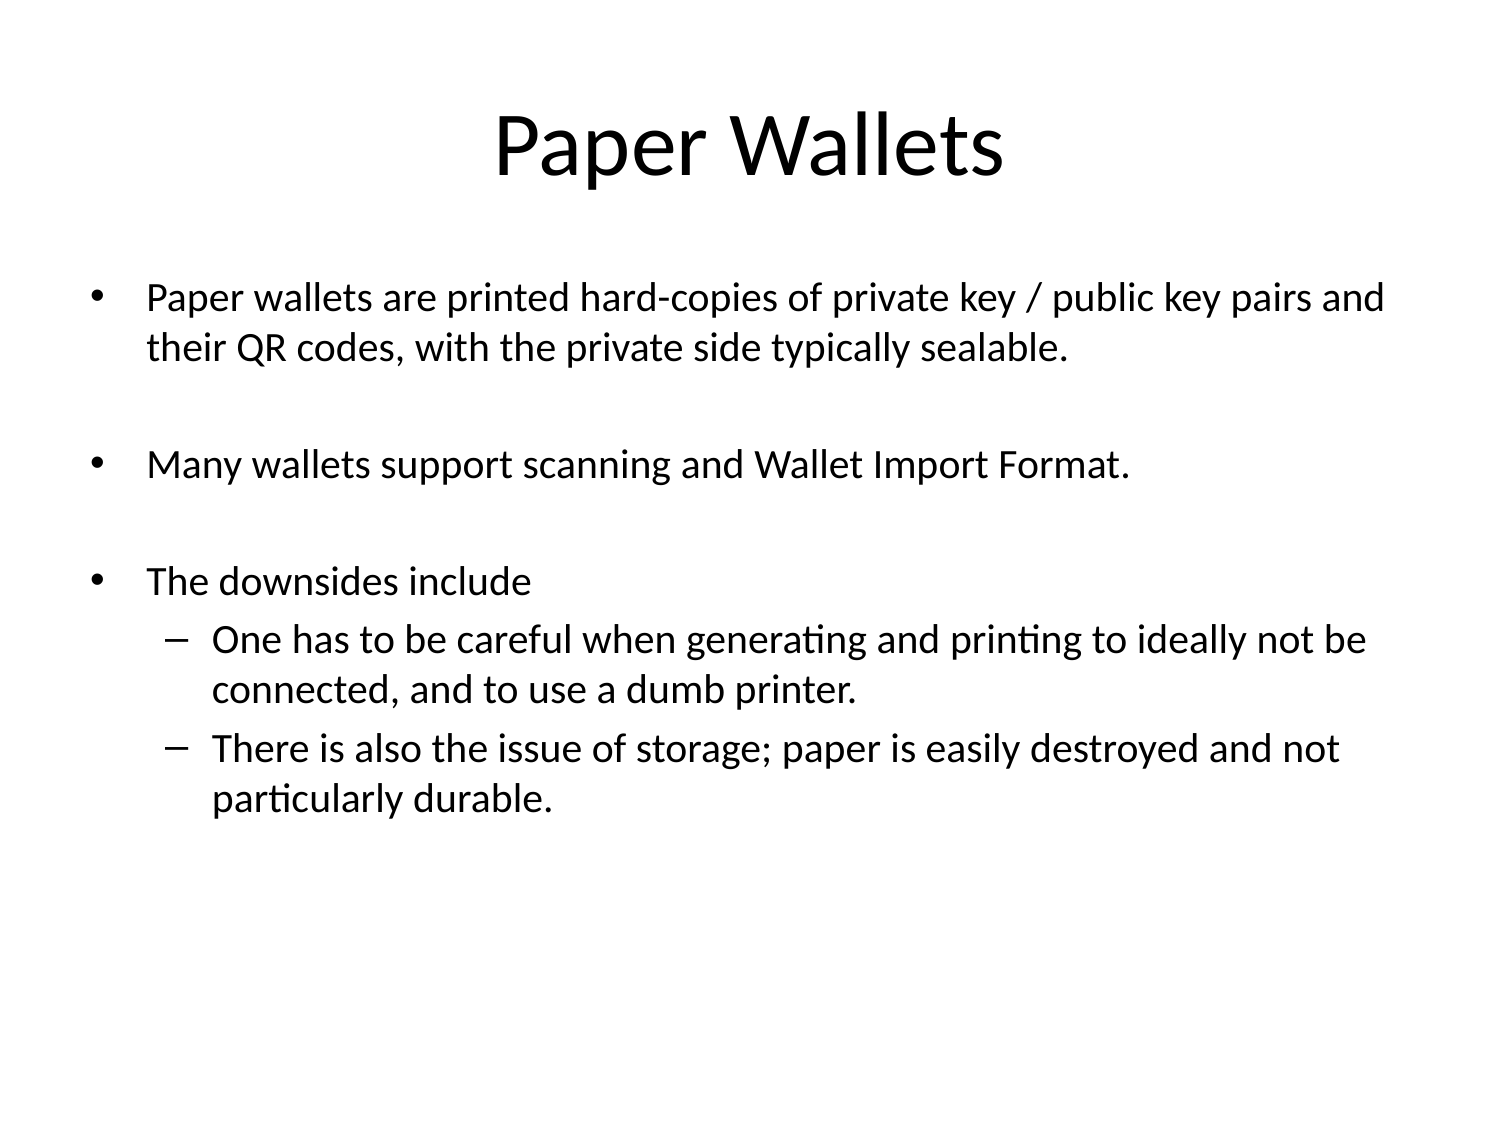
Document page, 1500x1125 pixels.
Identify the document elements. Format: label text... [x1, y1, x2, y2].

list Paper wallets are printed hard-copies of private key / public key pairs and their QR codes, with the private side typically sealable. Many wallets support scanning and Wallet Import Format. The downsides include One has to be careful when generating and printing to ideally not be connected, and to use a dumb printer. There is also the issue of storage; paper is easily destroyed and not particularly durable. [75, 262, 1425, 975]
title Paper Wallets [75, 45, 1425, 233]
